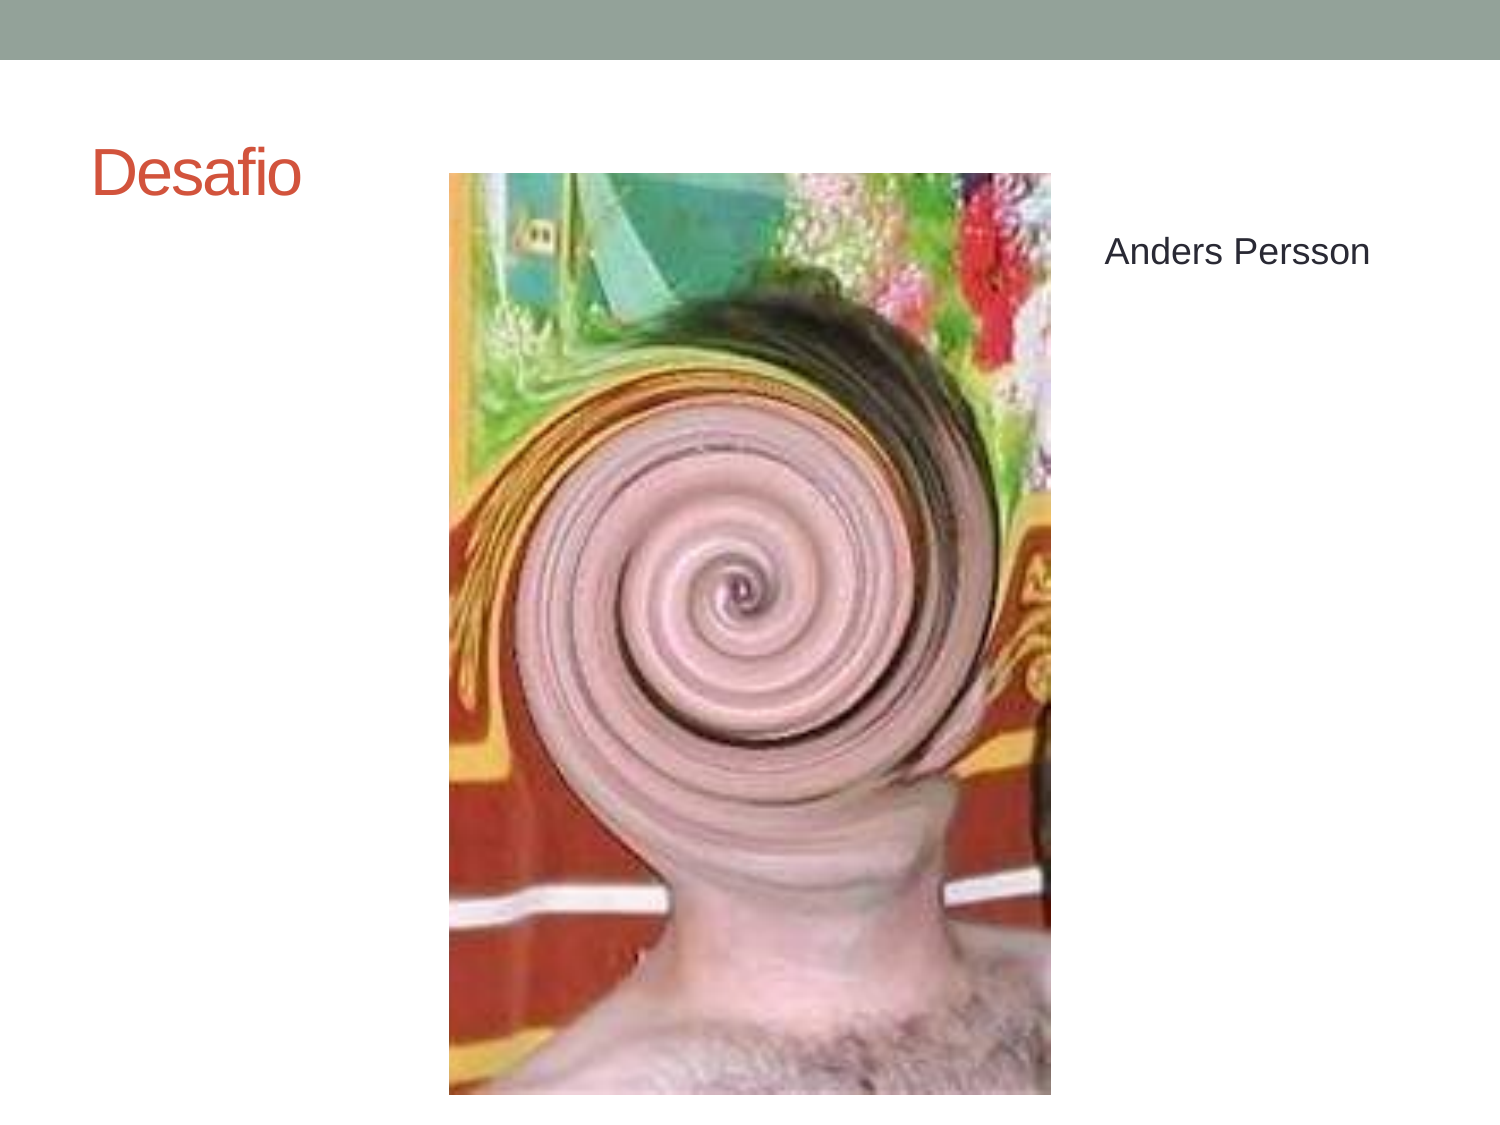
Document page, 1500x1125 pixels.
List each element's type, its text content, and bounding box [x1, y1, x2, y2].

title Desafio [75, 87, 1425, 250]
text_box Anders Persson [1089, 219, 1386, 280]
picture [448, 173, 1051, 1095]
